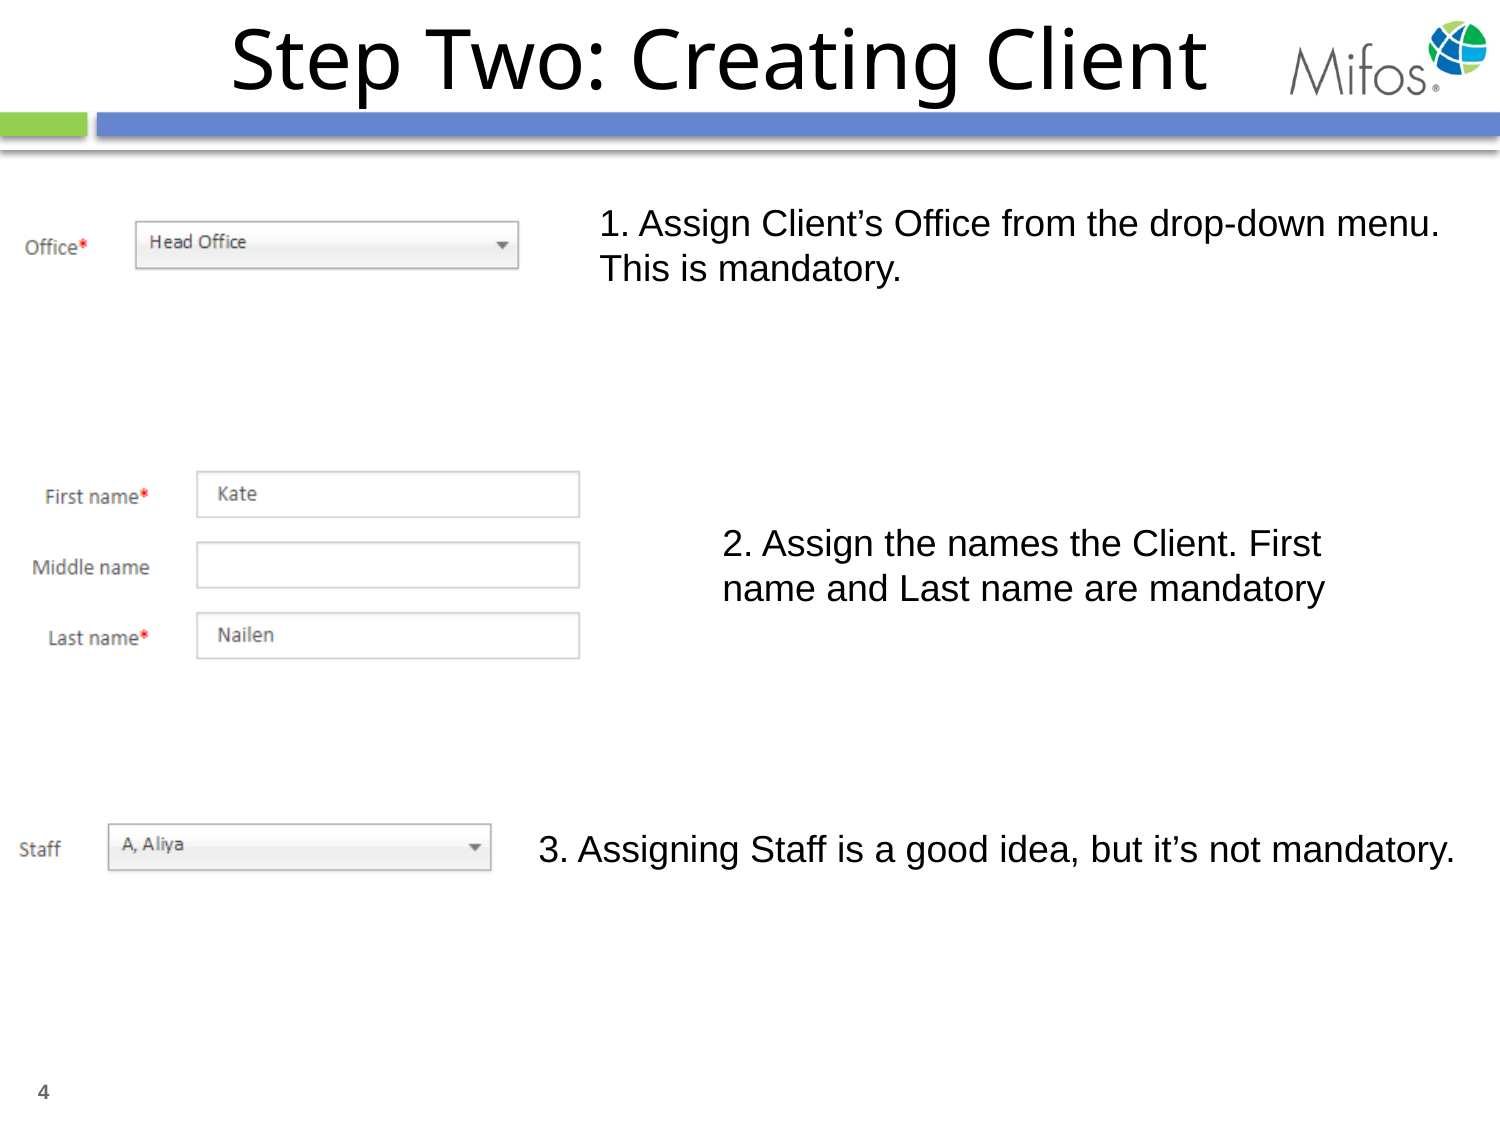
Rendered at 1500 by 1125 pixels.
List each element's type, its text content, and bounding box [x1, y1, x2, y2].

title Step Two: Creating Client [50, 0, 1389, 113]
text_box 3. Assigning Staff is a good idea, but it’s not mandatory. [523, 818, 1500, 878]
picture [1389, 12, 1498, 104]
picture [18, 467, 585, 661]
text_box 1. Assign Client’s Office from the drop-down menu. This is mandatory. [584, 191, 1500, 297]
picture [10, 811, 495, 879]
picture [18, 218, 524, 271]
text_box 2. Assign the names the Client. First name and Last name are mandatory [707, 511, 1398, 617]
